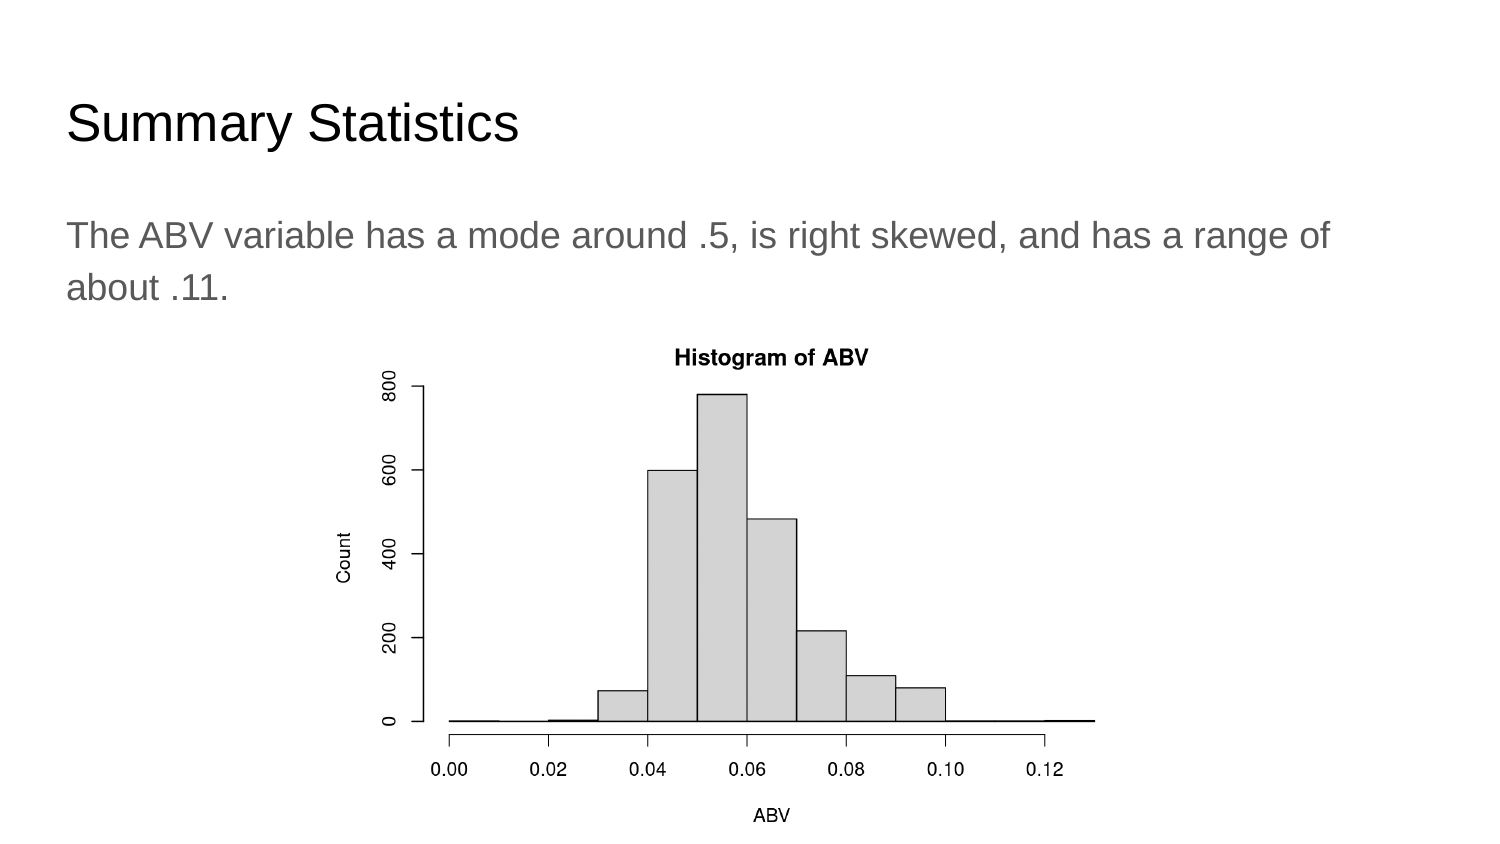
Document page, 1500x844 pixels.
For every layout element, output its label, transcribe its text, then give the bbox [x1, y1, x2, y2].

picture [320, 329, 1128, 844]
title Summary Statistics [51, 72, 1449, 167]
list The ABV variable has a mode around .5, is right skewed, and has a range of about .11. [51, 189, 1449, 750]
